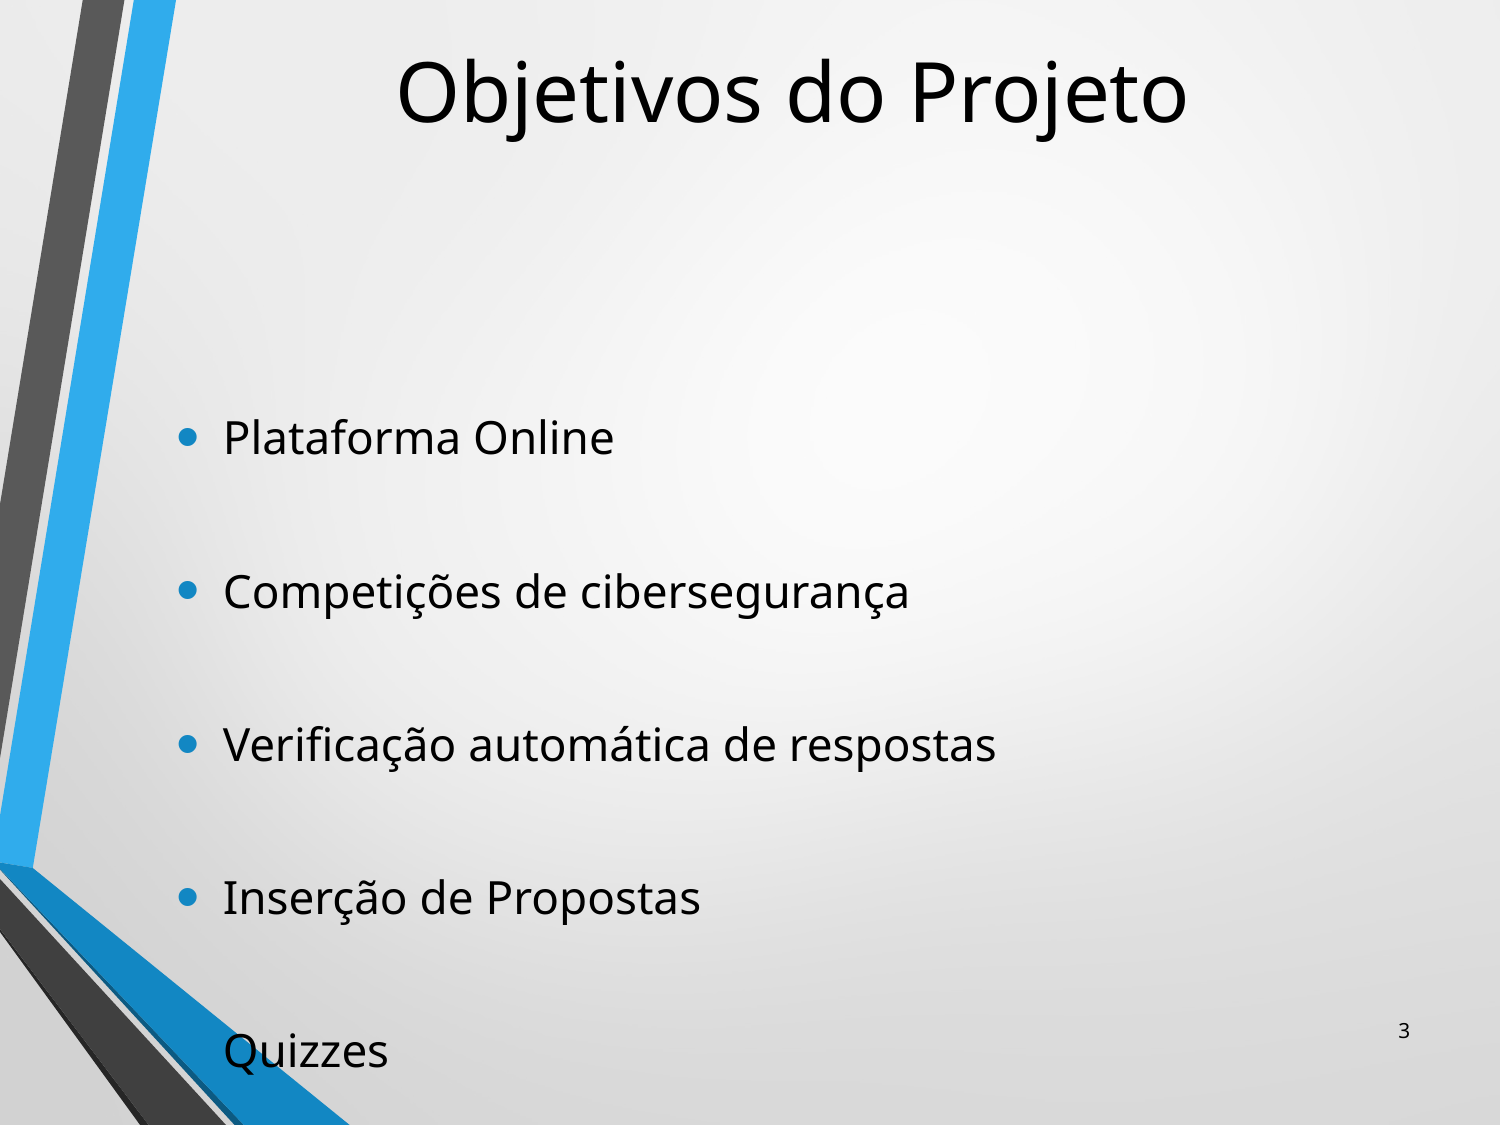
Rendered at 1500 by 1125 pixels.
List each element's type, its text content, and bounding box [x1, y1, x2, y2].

title Objetivos do Projeto [161, 0, 1425, 147]
list Plataforma Online Competições de cibersegurança Verificação automática de respostas Inserção de Propostas Quizzes Informações sobre as vulnerabilidades [161, 401, 1425, 1125]
slide_number 3 [1354, 1001, 1425, 1062]
